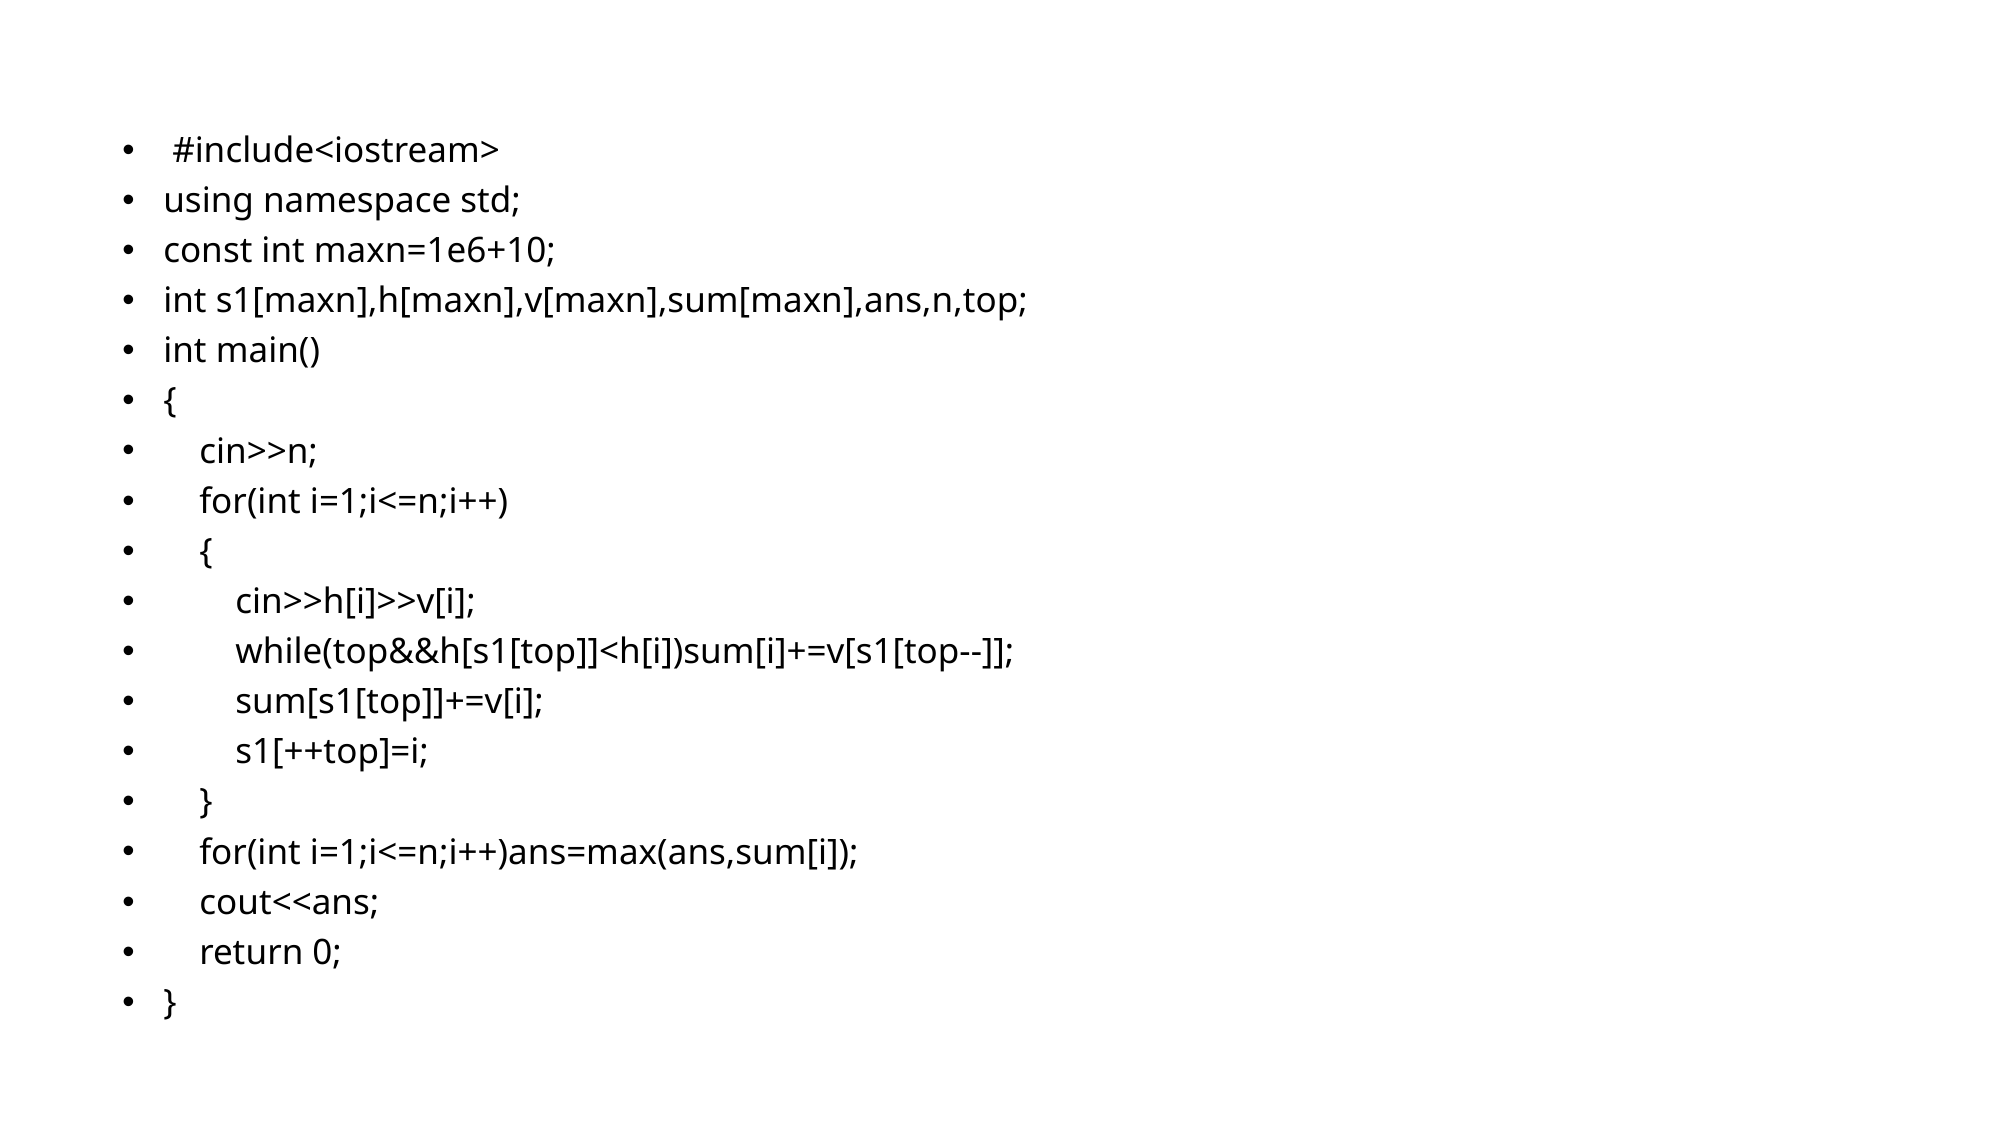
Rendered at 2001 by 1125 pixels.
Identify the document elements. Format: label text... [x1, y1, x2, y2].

list #include<iostream> using namespace std; const int maxn=1e6+10; int s1[maxn],h[maxn],v[maxn],sum[maxn],ans,n,top; int main() { cin>>n; for(int i=1;i<=n;i++) { cin>>h[i]>>v[i]; while(top&&h[s1[top]]<h[i])sum[i]+=v[s1[top--]]; sum[s1[top]]+=v[i]; s1[++top]=i; } for(int i=1;i<=n;i++)ans=max(ans,sum[i]); cout<<ans; return 0; } [107, 124, 1833, 1034]
